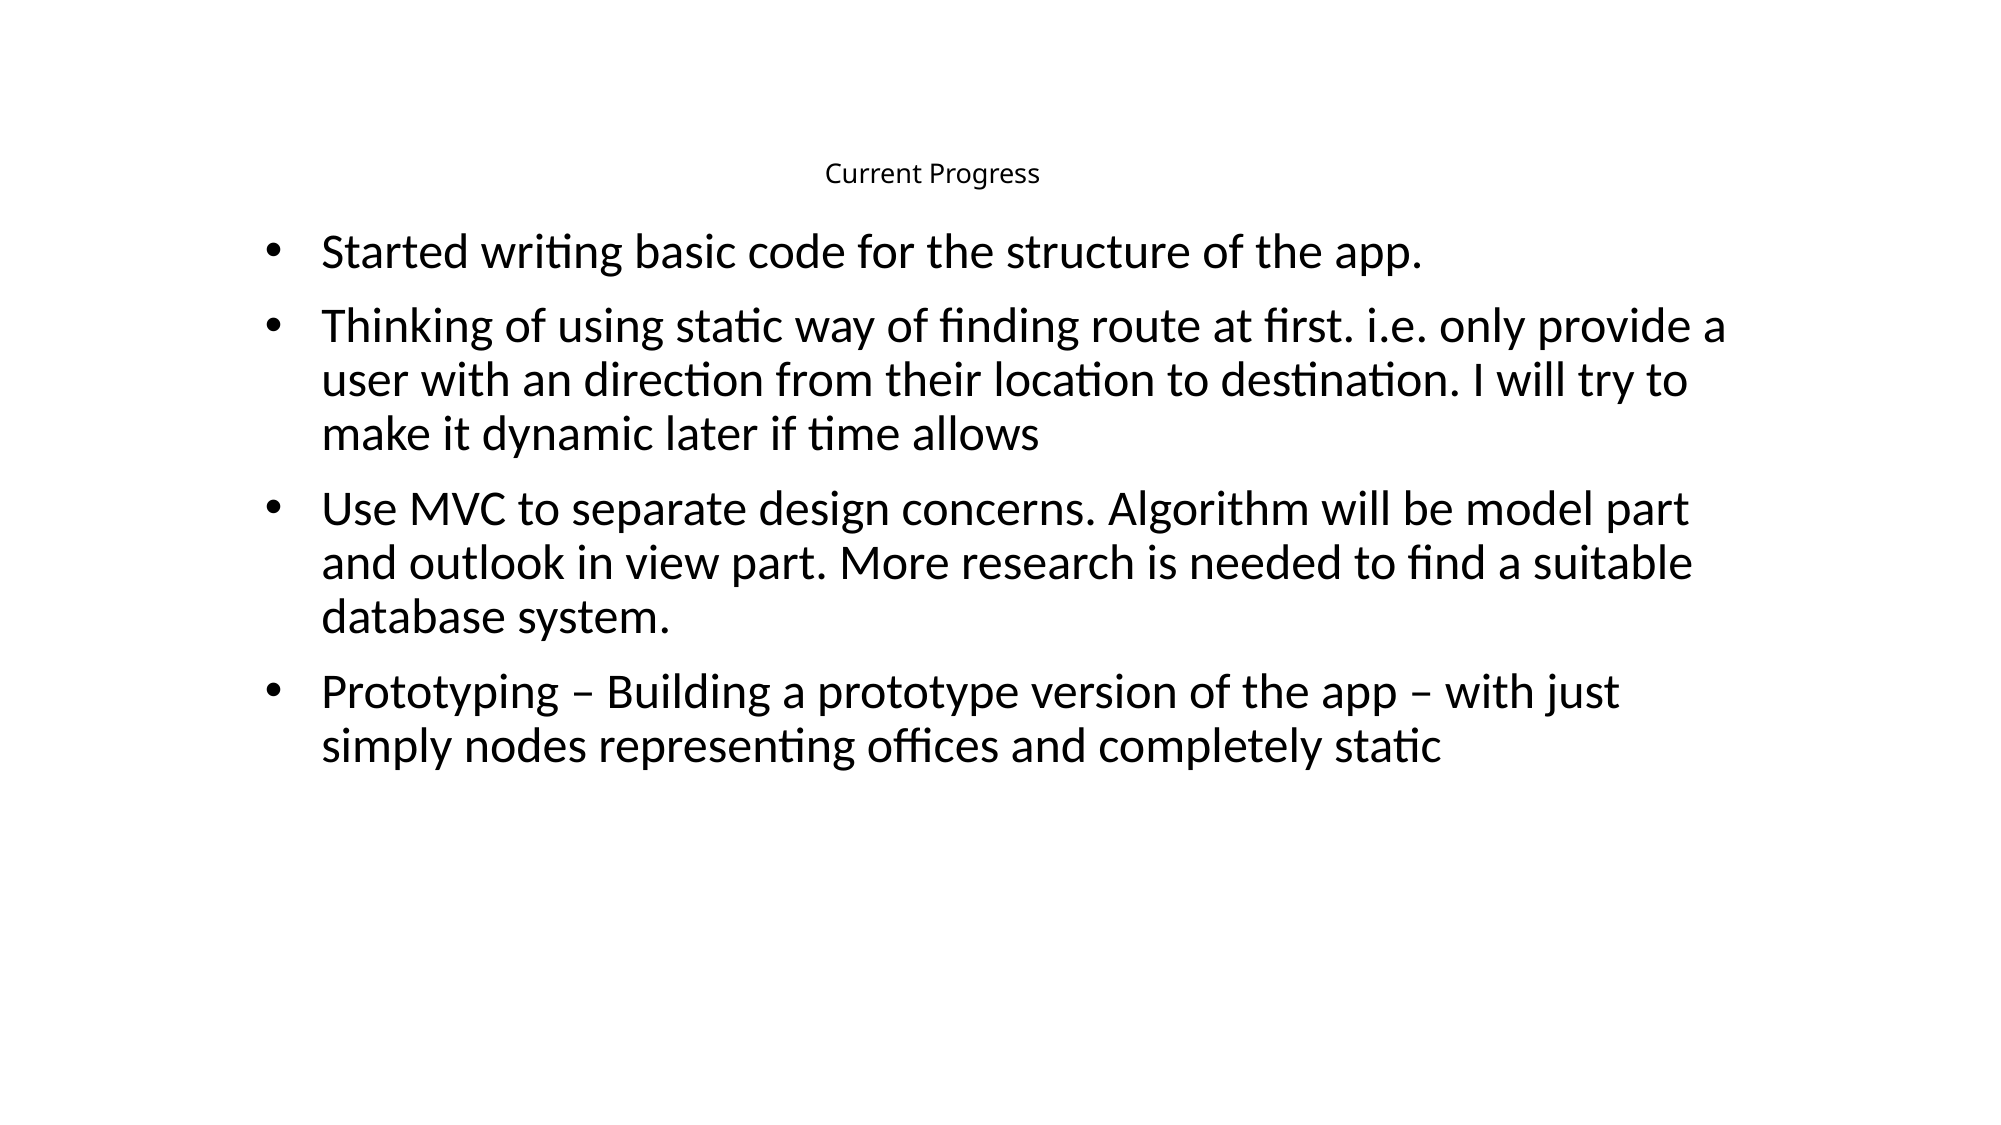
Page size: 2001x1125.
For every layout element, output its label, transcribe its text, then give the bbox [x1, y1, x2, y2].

subtitle Started writing basic code for the structure of the app. Thinking of using static way of finding route at first. i.e. only provide a user with an direction from their location to destination. I will try to make it dynamic later if time allows Use MVC to separate design concerns. Algorithm will be model part and outlook in view part. More research is needed to find a suitable database system. Prototyping – Building a prototype version of the app – with just simply nodes representing offices and completely static [249, 217, 1750, 1048]
title Current Progress [182, 103, 1683, 198]
